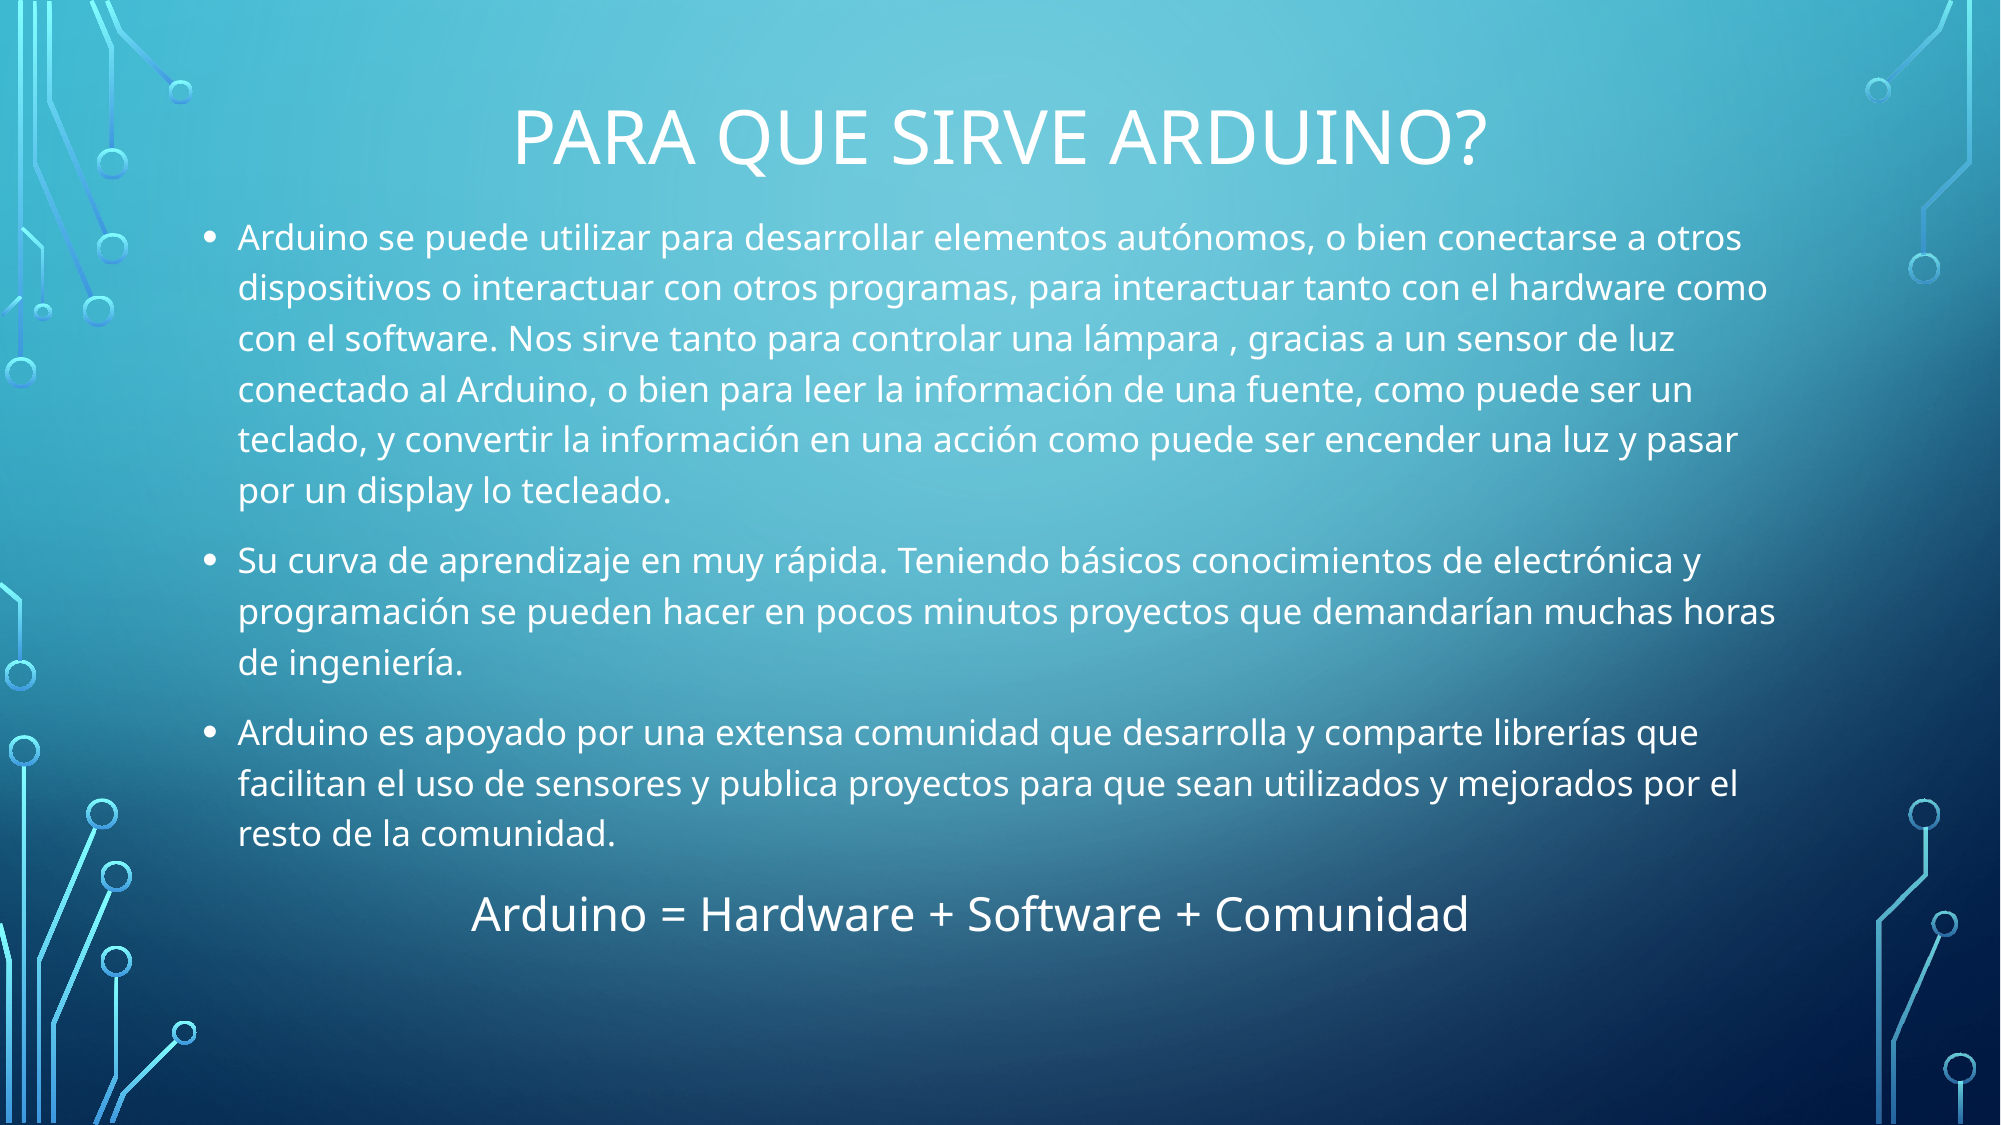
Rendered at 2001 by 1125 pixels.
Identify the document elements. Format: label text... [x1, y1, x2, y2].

title Para que sirve Arduino? [187, 68, 1813, 199]
list Arduino se puede utilizar para desarrollar elementos autónomos, o bien conectarse a otros dispositivos o interactuar con otros programas, para interactuar tanto con el hardware como con el software. Nos sirve tanto para controlar una lámpara , gracias a un sensor de luz conectado al Arduino, o bien para leer la información de una fuente, como puede ser un teclado, y convertir la información en una acción como puede ser encender una luz y pasar por un display lo tecleado. Su curva de aprendizaje en muy rápida. Teniendo básicos conocimientos de electrónica y programación se pueden hacer en pocos minutos proyectos que demandarían muchas horas de ingeniería. Arduino es apoyado por una extensa comunidad que desarrolla y comparte librerías que facilitan el uso de sensores y publica proyectos para que sean utilizados y mejorados por el resto de la comunidad. Arduino = Hardware + Software + Comunidad [187, 199, 1813, 950]
